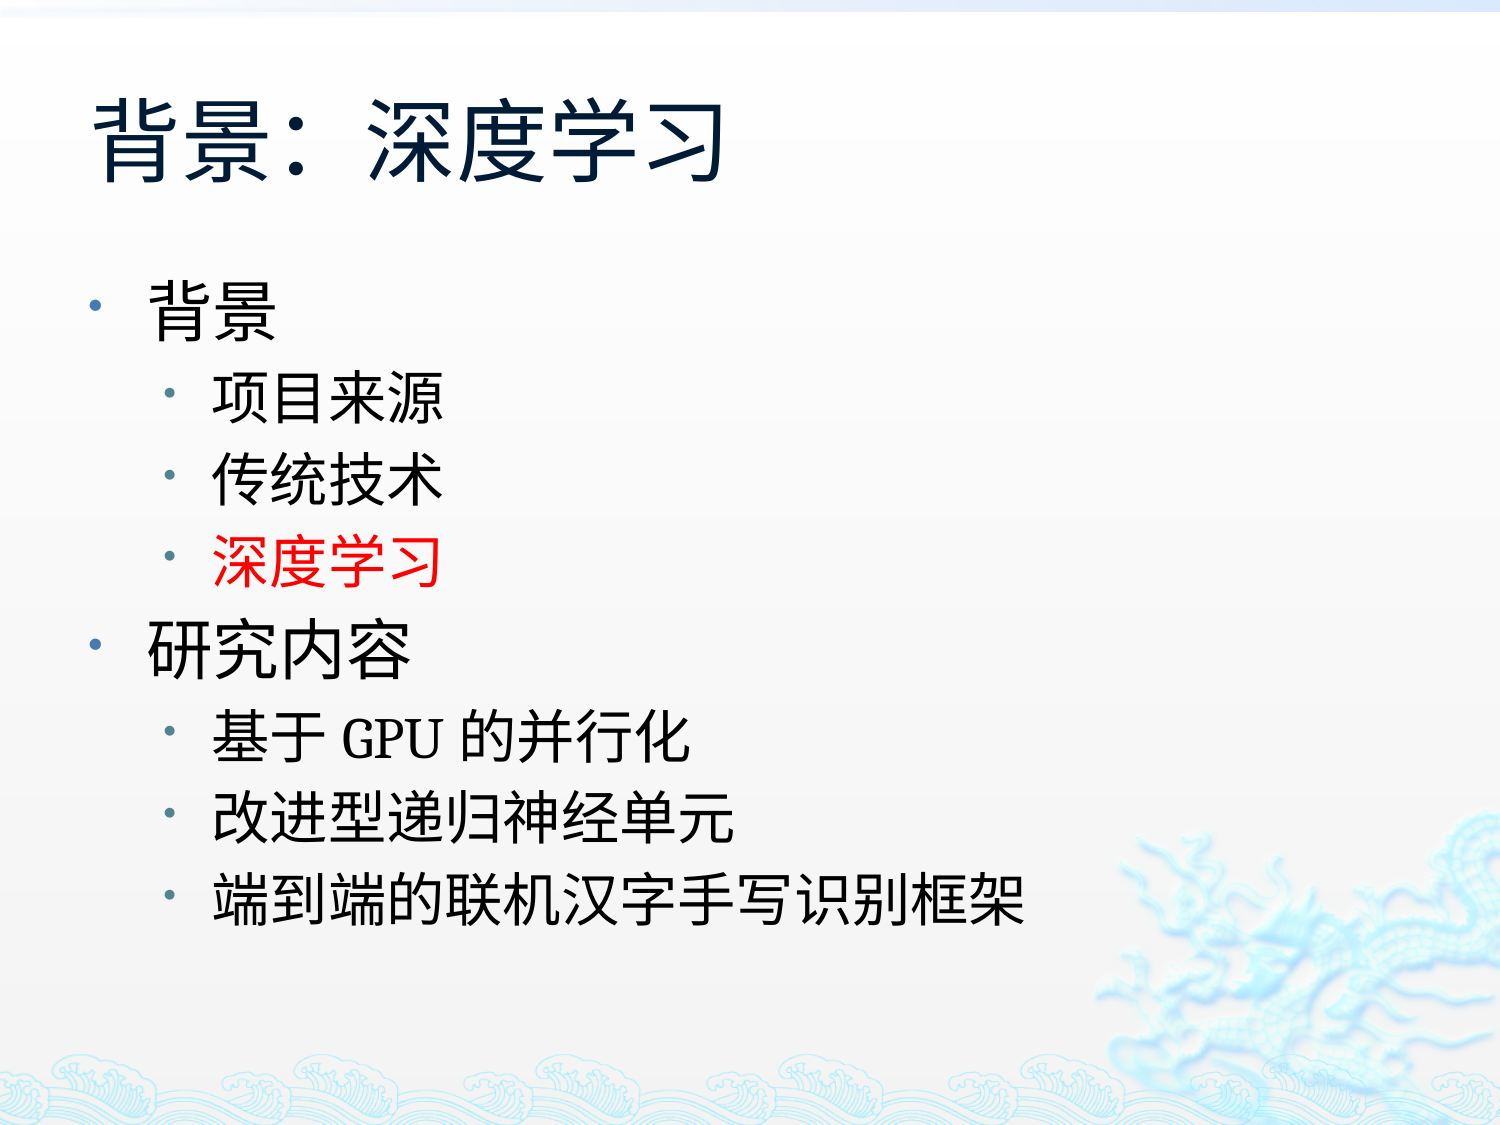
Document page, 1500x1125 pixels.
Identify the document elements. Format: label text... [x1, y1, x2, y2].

list 背景 项目来源 传统技术 深度学习 研究内容 基于GPU的并行化 改进型递归神经单元 端到端的联机汉字手写识别框架 [75, 262, 1425, 1005]
title 背景：深度学习 [75, 45, 1425, 233]
